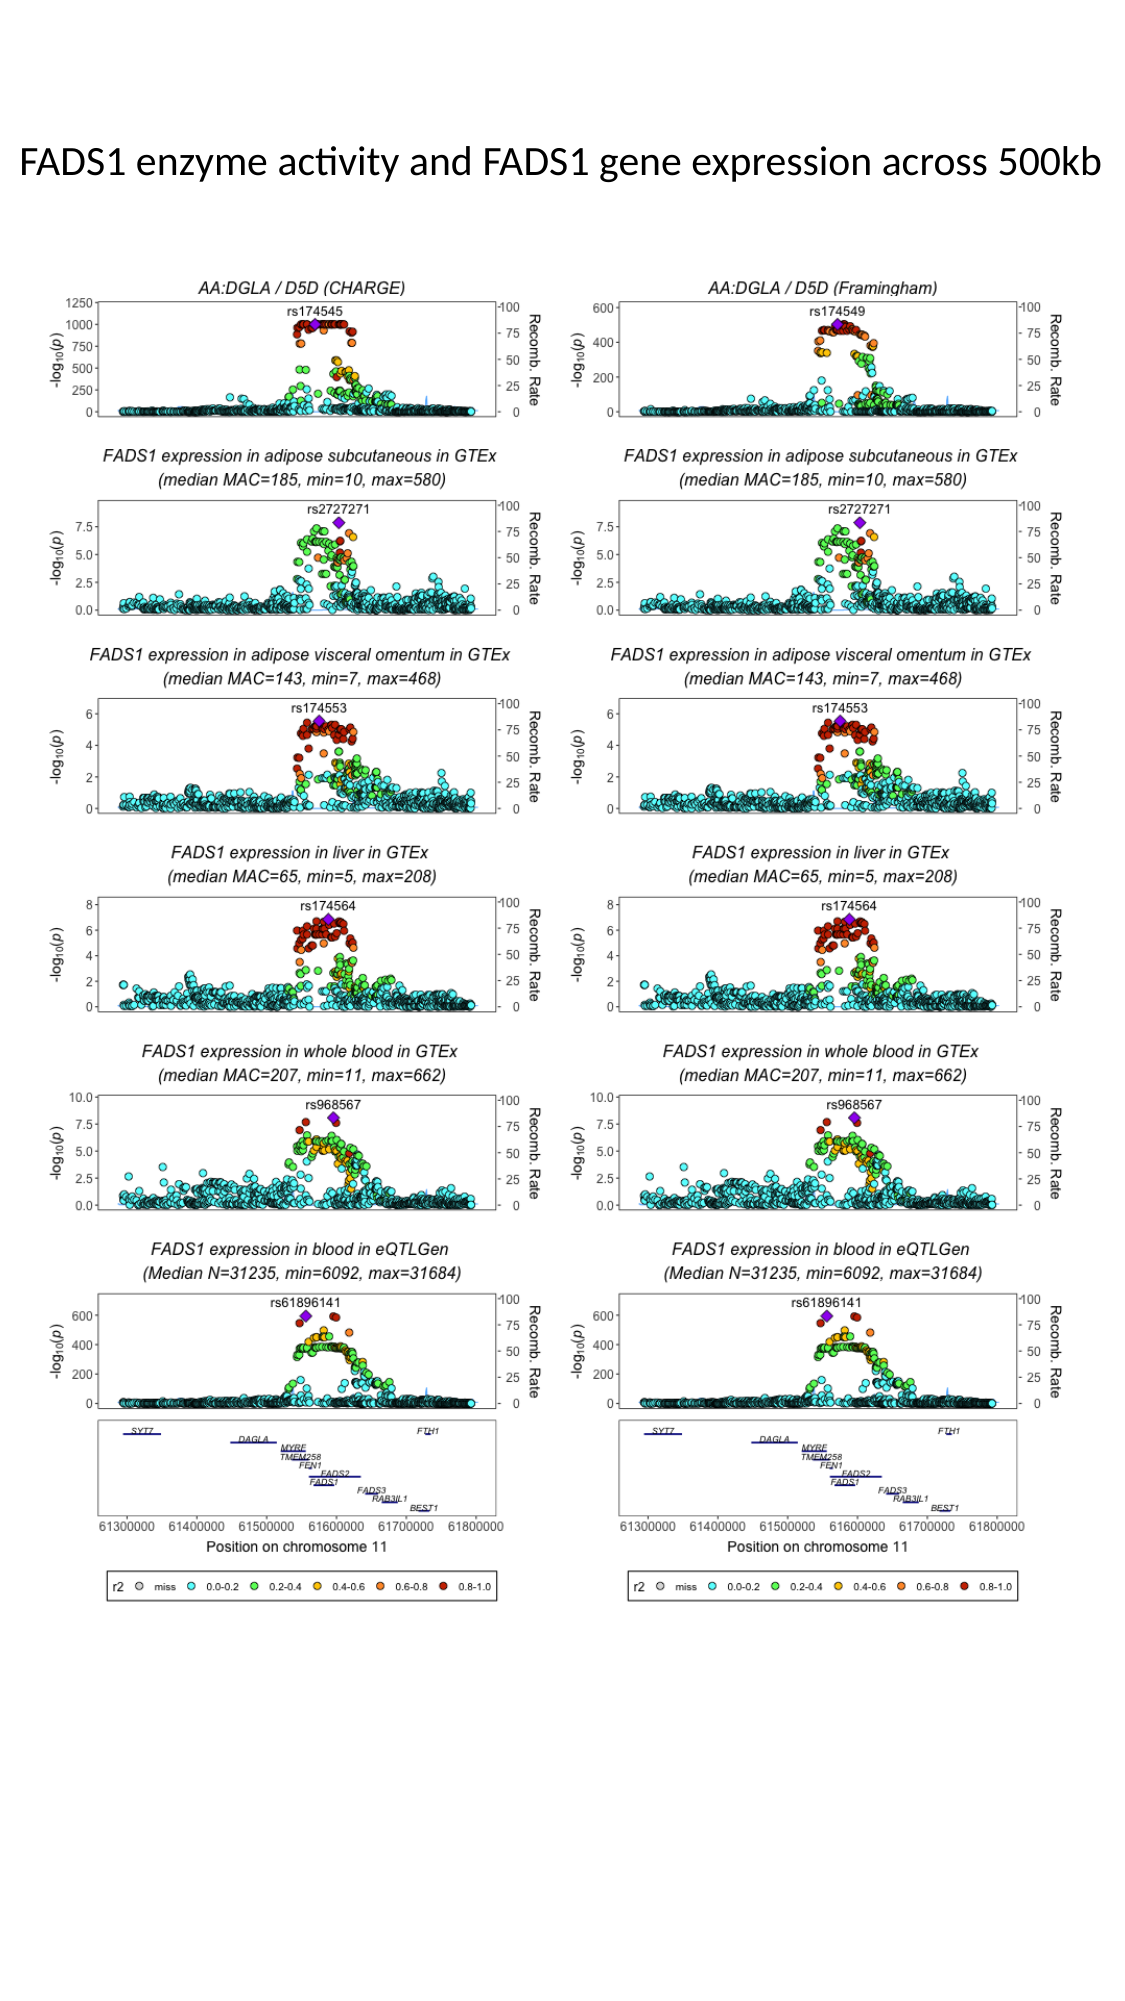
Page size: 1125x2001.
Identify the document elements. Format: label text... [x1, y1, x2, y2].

picture [41, 270, 1084, 1608]
text_box FADS1 enzyme activity and FADS1 gene expression across 500kb [4, 126, 1118, 192]
